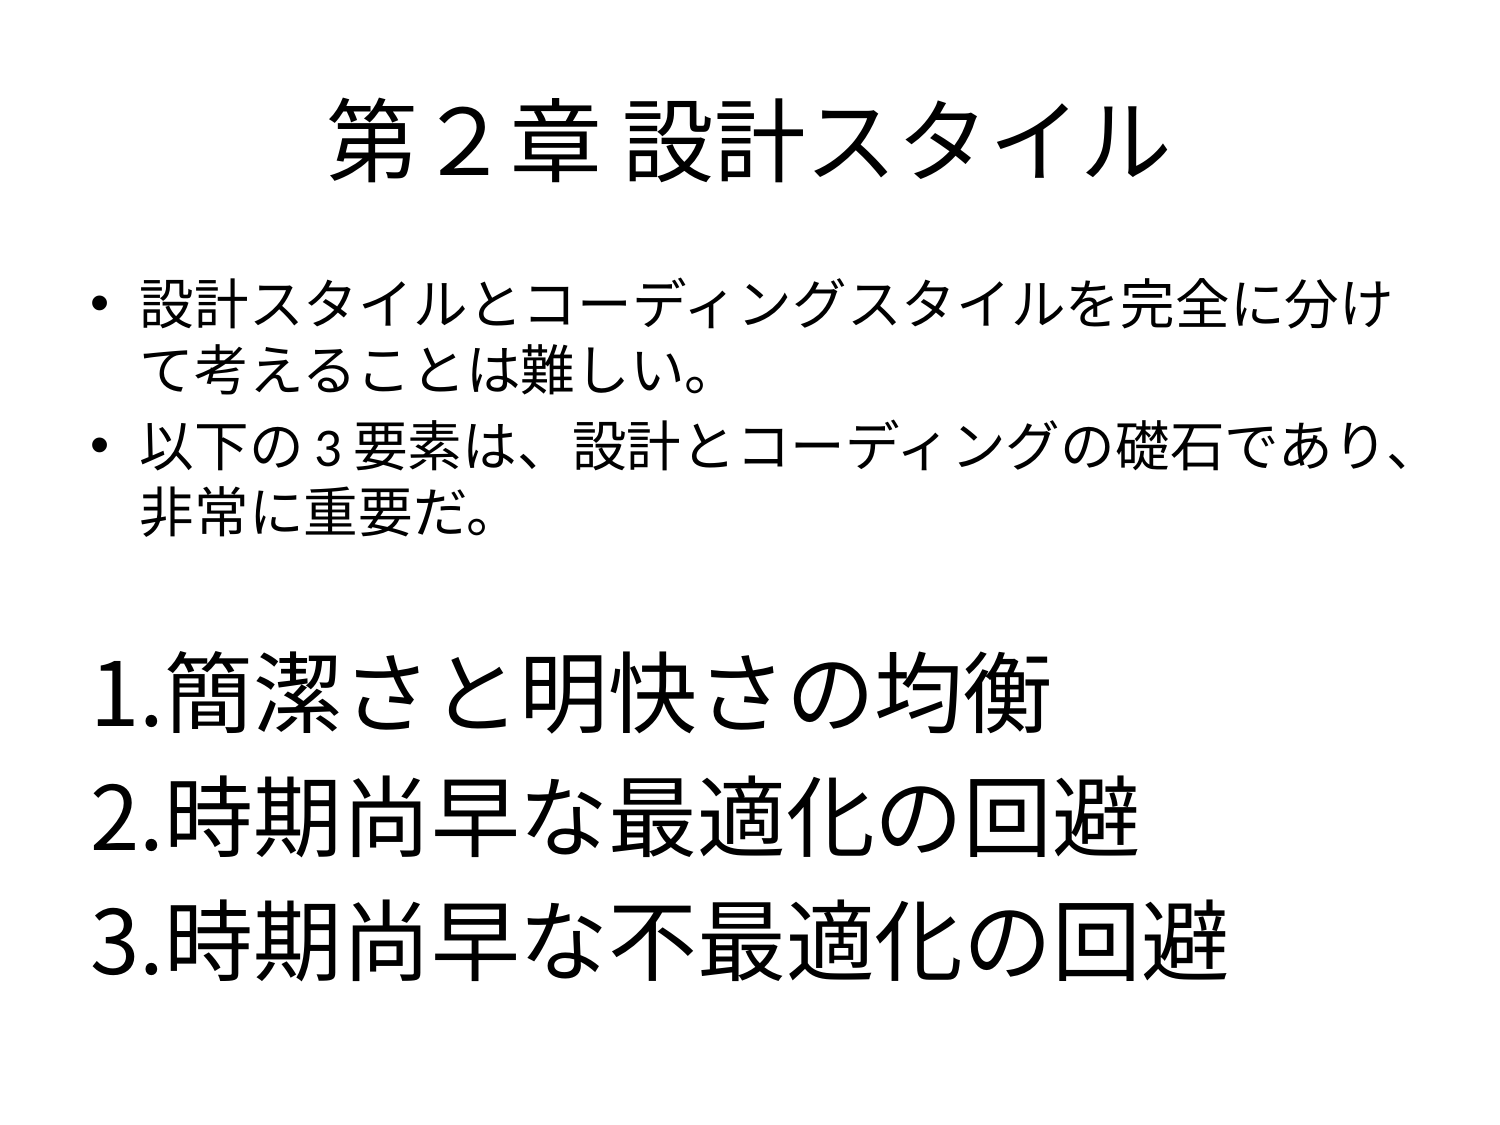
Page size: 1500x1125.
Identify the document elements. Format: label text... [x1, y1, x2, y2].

title 第２章 設計スタイル [75, 45, 1425, 233]
list 設計スタイルとコーディングスタイルを完全に分けて考えることは難しい。 以下の3要素は、設計とコーディングの礎石であり、非常に重要だ。 簡潔さと明快さの均衡 時期尚早な最適化の回避 時期尚早な不最適化の回避 [75, 262, 1425, 1005]
